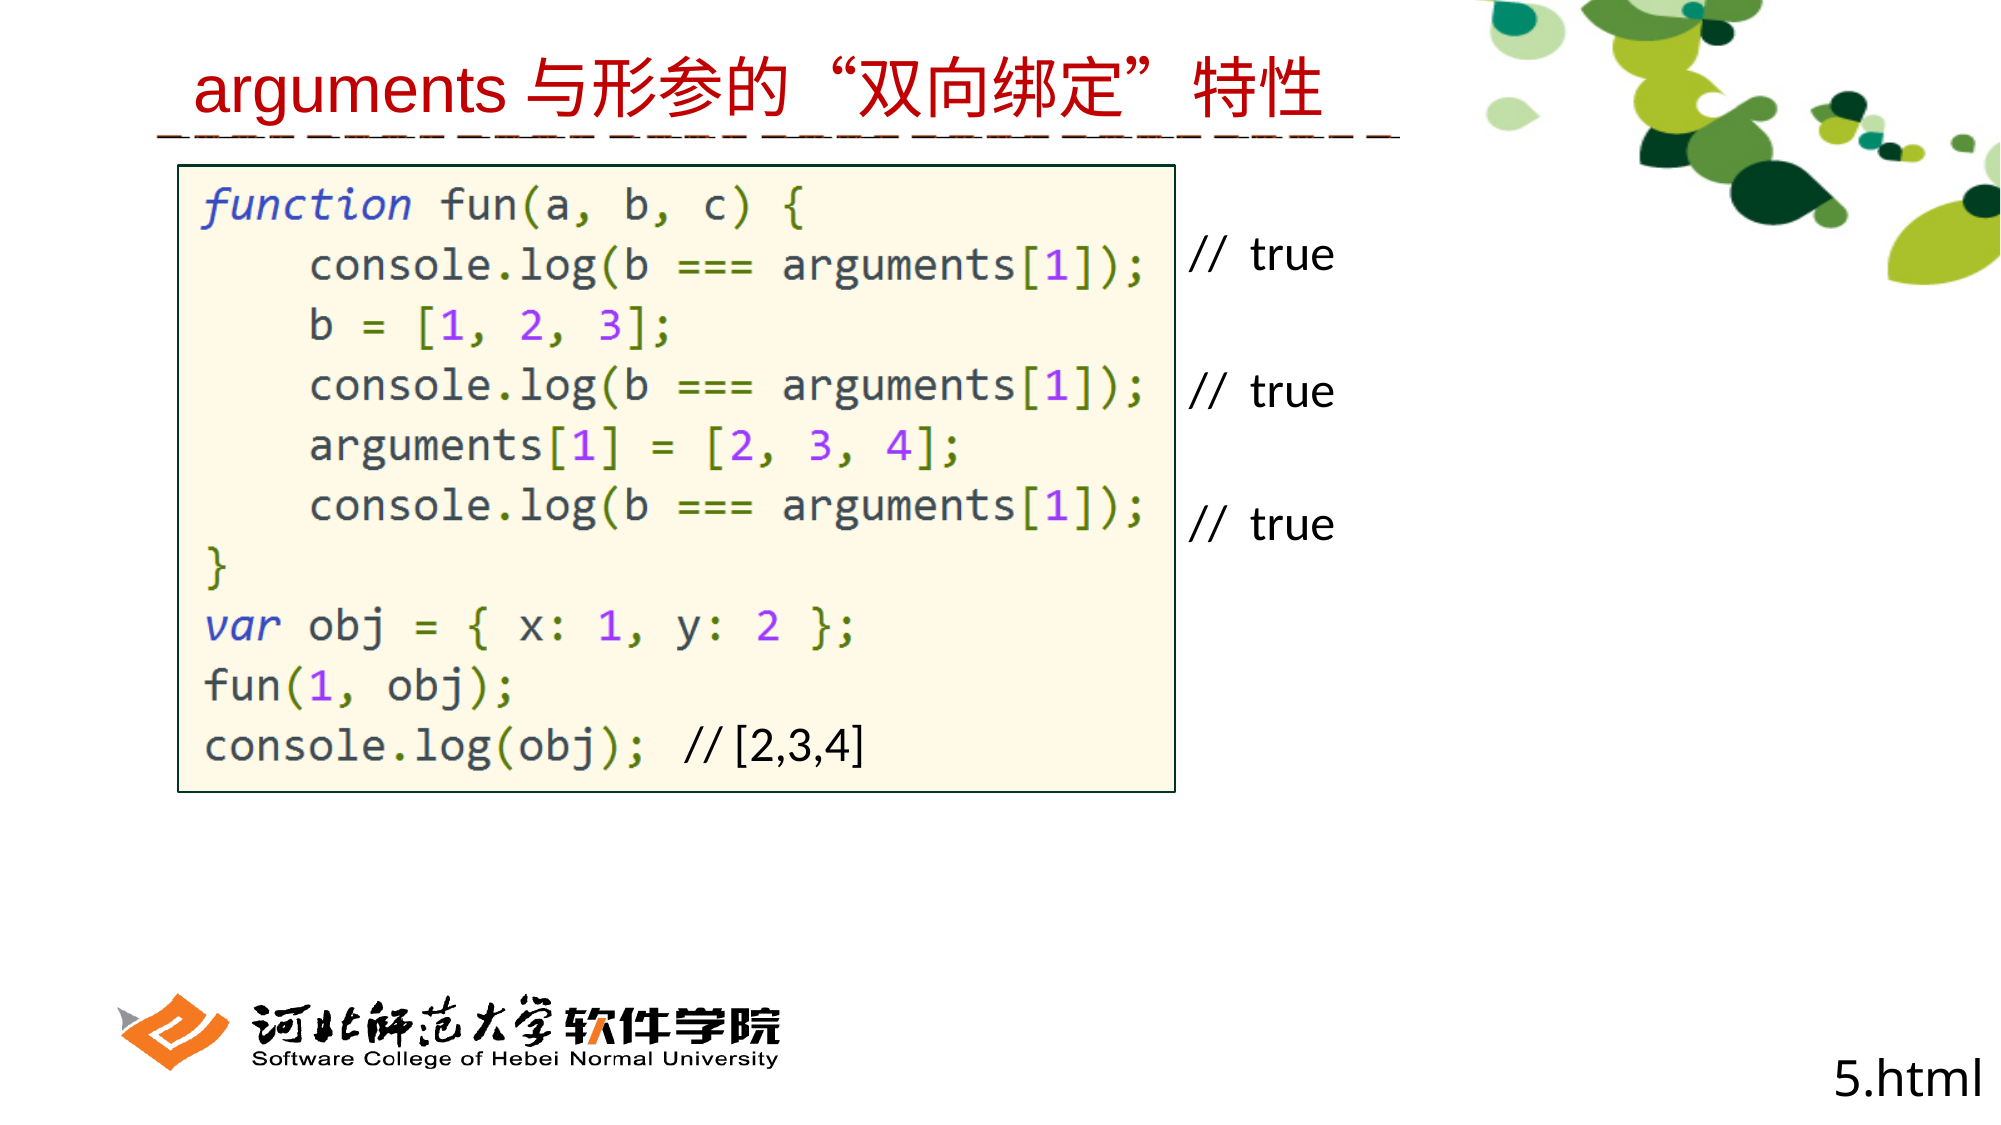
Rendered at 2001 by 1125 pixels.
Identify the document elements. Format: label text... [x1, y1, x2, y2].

text_box 5.html [1819, 1039, 2000, 1115]
list arguments与形参的“双向绑定”特性 [178, 38, 1523, 120]
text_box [669, 212, 1418, 788]
picture [0, 0, 2001, 1125]
